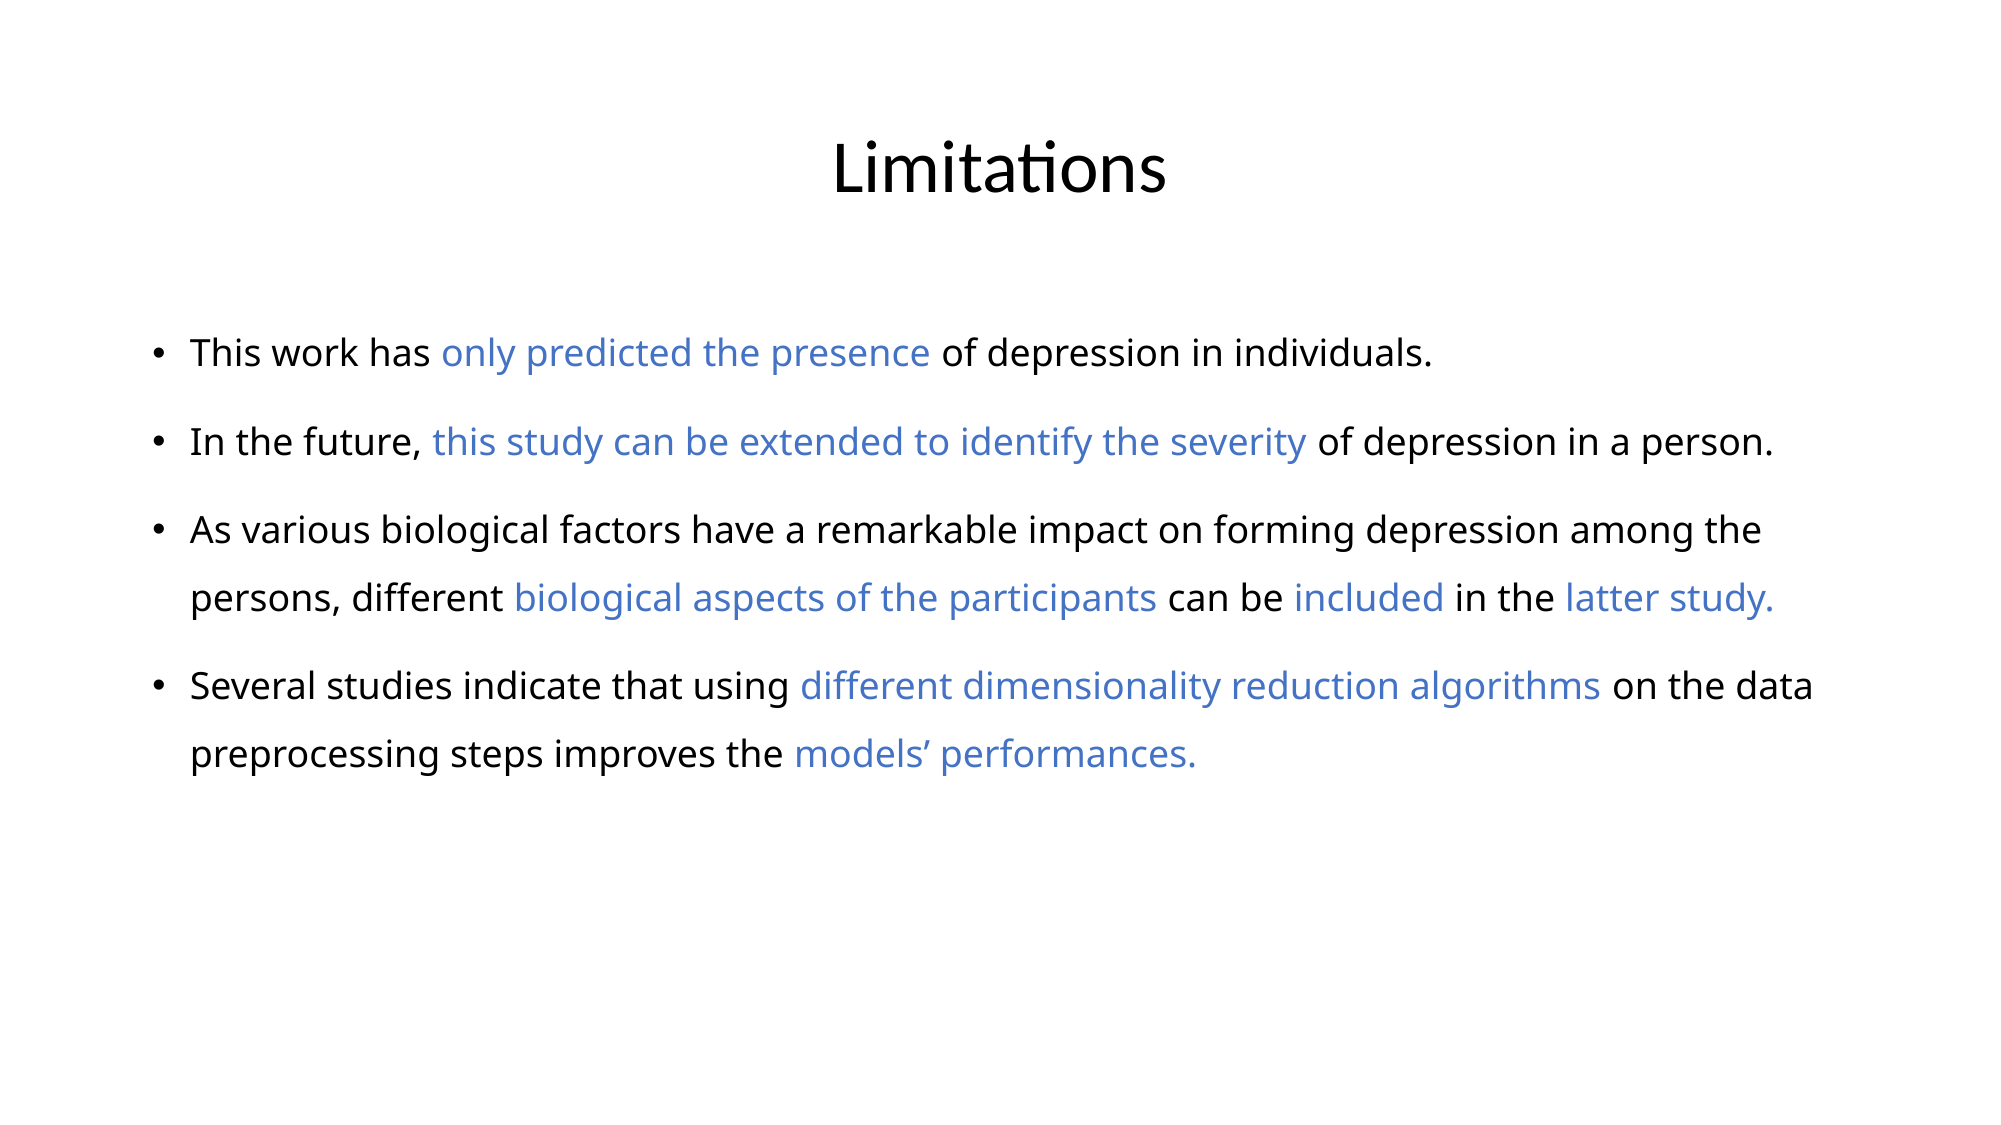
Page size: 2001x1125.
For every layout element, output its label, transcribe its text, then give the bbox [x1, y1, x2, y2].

title Limitations [137, 59, 1863, 278]
list This work has only predicted the presence of depression in individuals. In the future, this study can be extended to identify the severity of depression in a person. As various biological factors have a remarkable impact on forming depression among the persons, different biological aspects of the participants can be included in the latter study. Several studies indicate that using different dimensionality reduction algorithms on the data preprocessing steps improves the models’ performances. [137, 299, 1863, 1014]
